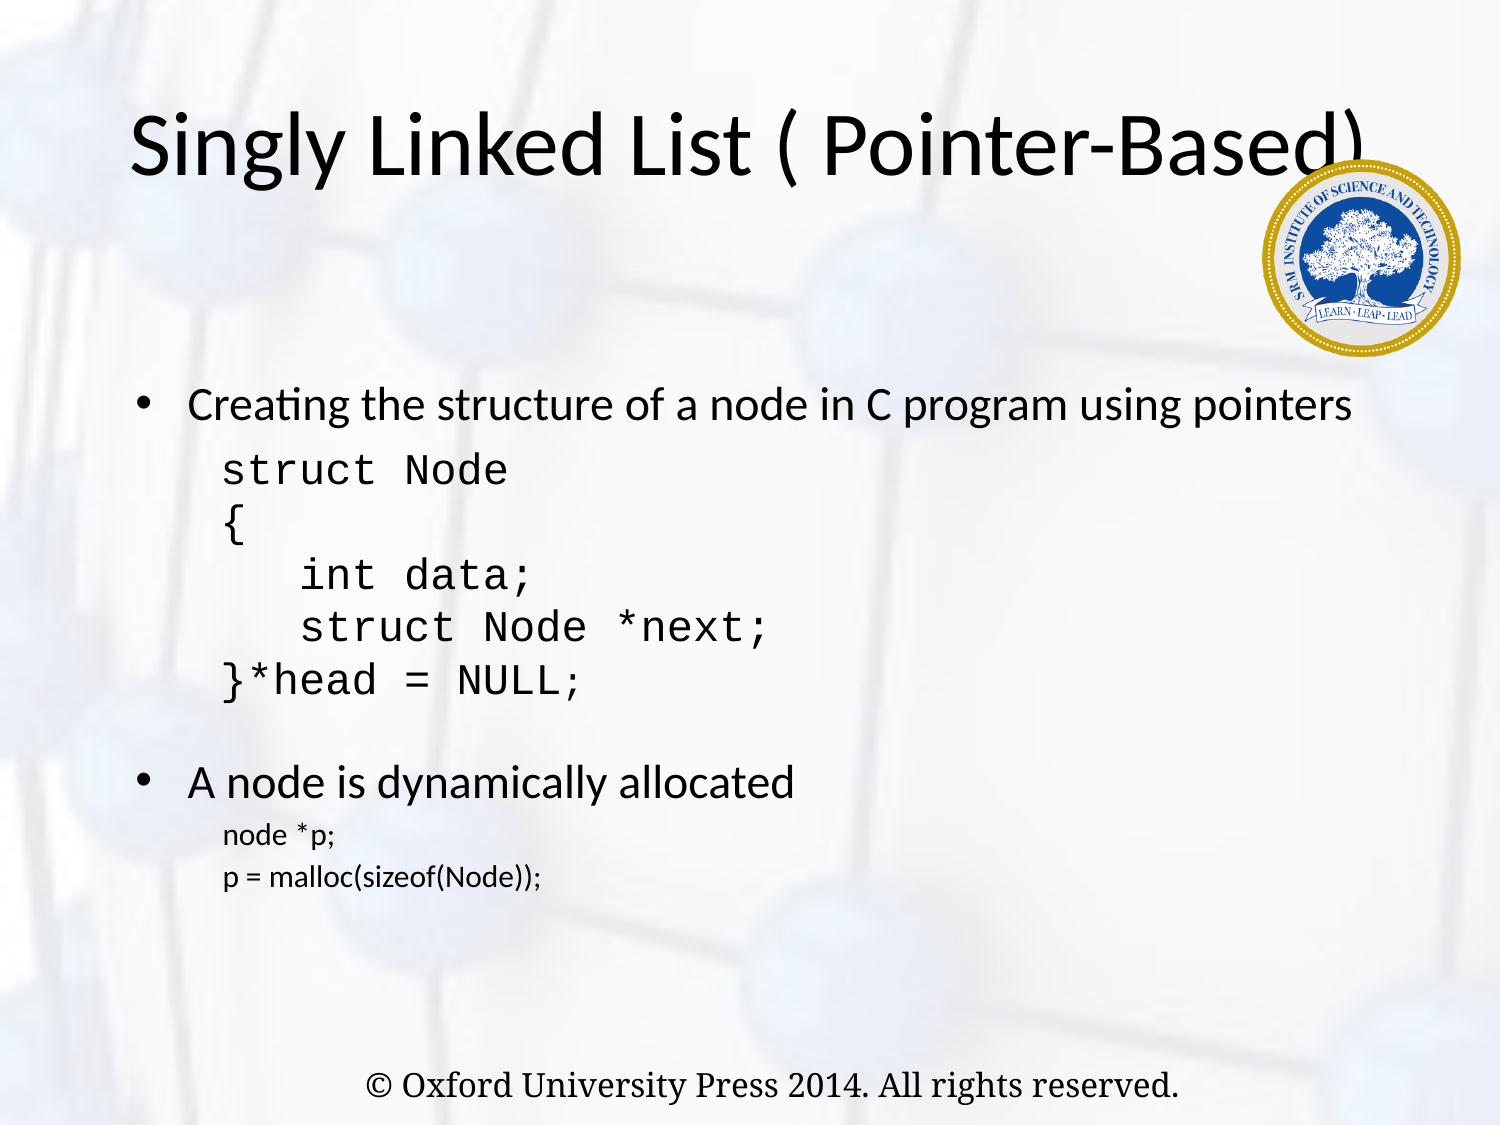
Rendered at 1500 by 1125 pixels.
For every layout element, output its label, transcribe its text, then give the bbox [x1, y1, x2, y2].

list Creating the structure of a node in C program using pointers A node is dynamically allocated node *p; p = malloc(sizeof(Node)); [103, 365, 1397, 940]
picture [0, 0, 1500, 1125]
text_box struct Node { int data; struct Node *next; }*head = NULL; [209, 435, 1335, 709]
title Singly Linked List ( Pointer-Based) [75, 45, 1425, 233]
